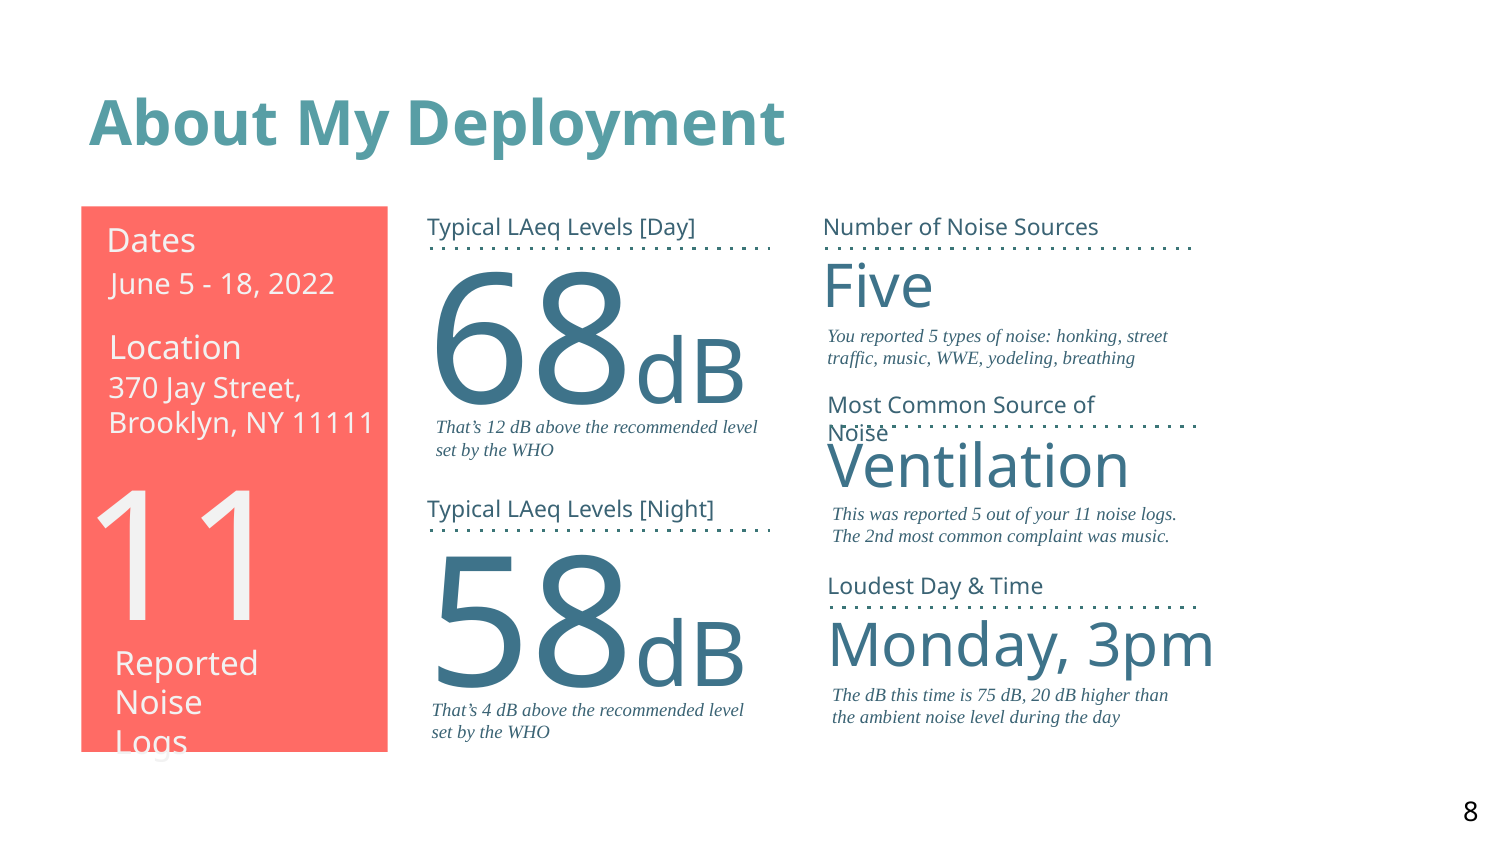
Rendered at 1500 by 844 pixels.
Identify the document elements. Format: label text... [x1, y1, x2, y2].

title This was reported 5 out of your 11 noise logs. The 2nd most common complaint was music. [817, 486, 1205, 557]
slide_number ‹#› [1403, 779, 1494, 844]
title Reported Noise Logs [99, 626, 293, 697]
title The dB this time is 75 dB, 20 dB higher than the ambient noise level during the day [817, 667, 1205, 738]
title Location [94, 310, 270, 354]
text_box [81, 206, 95, 424]
title Number of Noise Sources [807, 197, 1167, 267]
text_box June 5 - 18, 2022 [95, 250, 374, 316]
text_box 58dB [412, 489, 813, 738]
title About My Deployment [74, 67, 1218, 168]
text_box 11 [66, 424, 345, 672]
title Dates [91, 204, 267, 274]
title Loudest Day & Time [812, 556, 1171, 626]
text_box [81, 455, 388, 752]
title That’s 12 dB above the recommended level set by the WHO [420, 399, 780, 470]
title Typical LAeq Levels [Night] [412, 479, 771, 550]
title You reported 5 types of noise: honking, street traffic, music, WWE, yodeling, breathing [812, 308, 1201, 378]
text_box Monday, 3pm [812, 591, 1316, 694]
text_box Ventilation [812, 411, 1316, 515]
text_box 370 Jay Street, Brooklyn, NY 11111 [93, 354, 411, 455]
text_box [267, 206, 388, 354]
title That’s 4 dB above the recommended level set by the WHO [416, 682, 766, 752]
title Typical LAeq Levels [Day] [412, 197, 771, 267]
title Most Common Source of Noise [812, 375, 1171, 446]
text_box 68dB [412, 207, 812, 455]
text_box Five [807, 232, 1311, 335]
